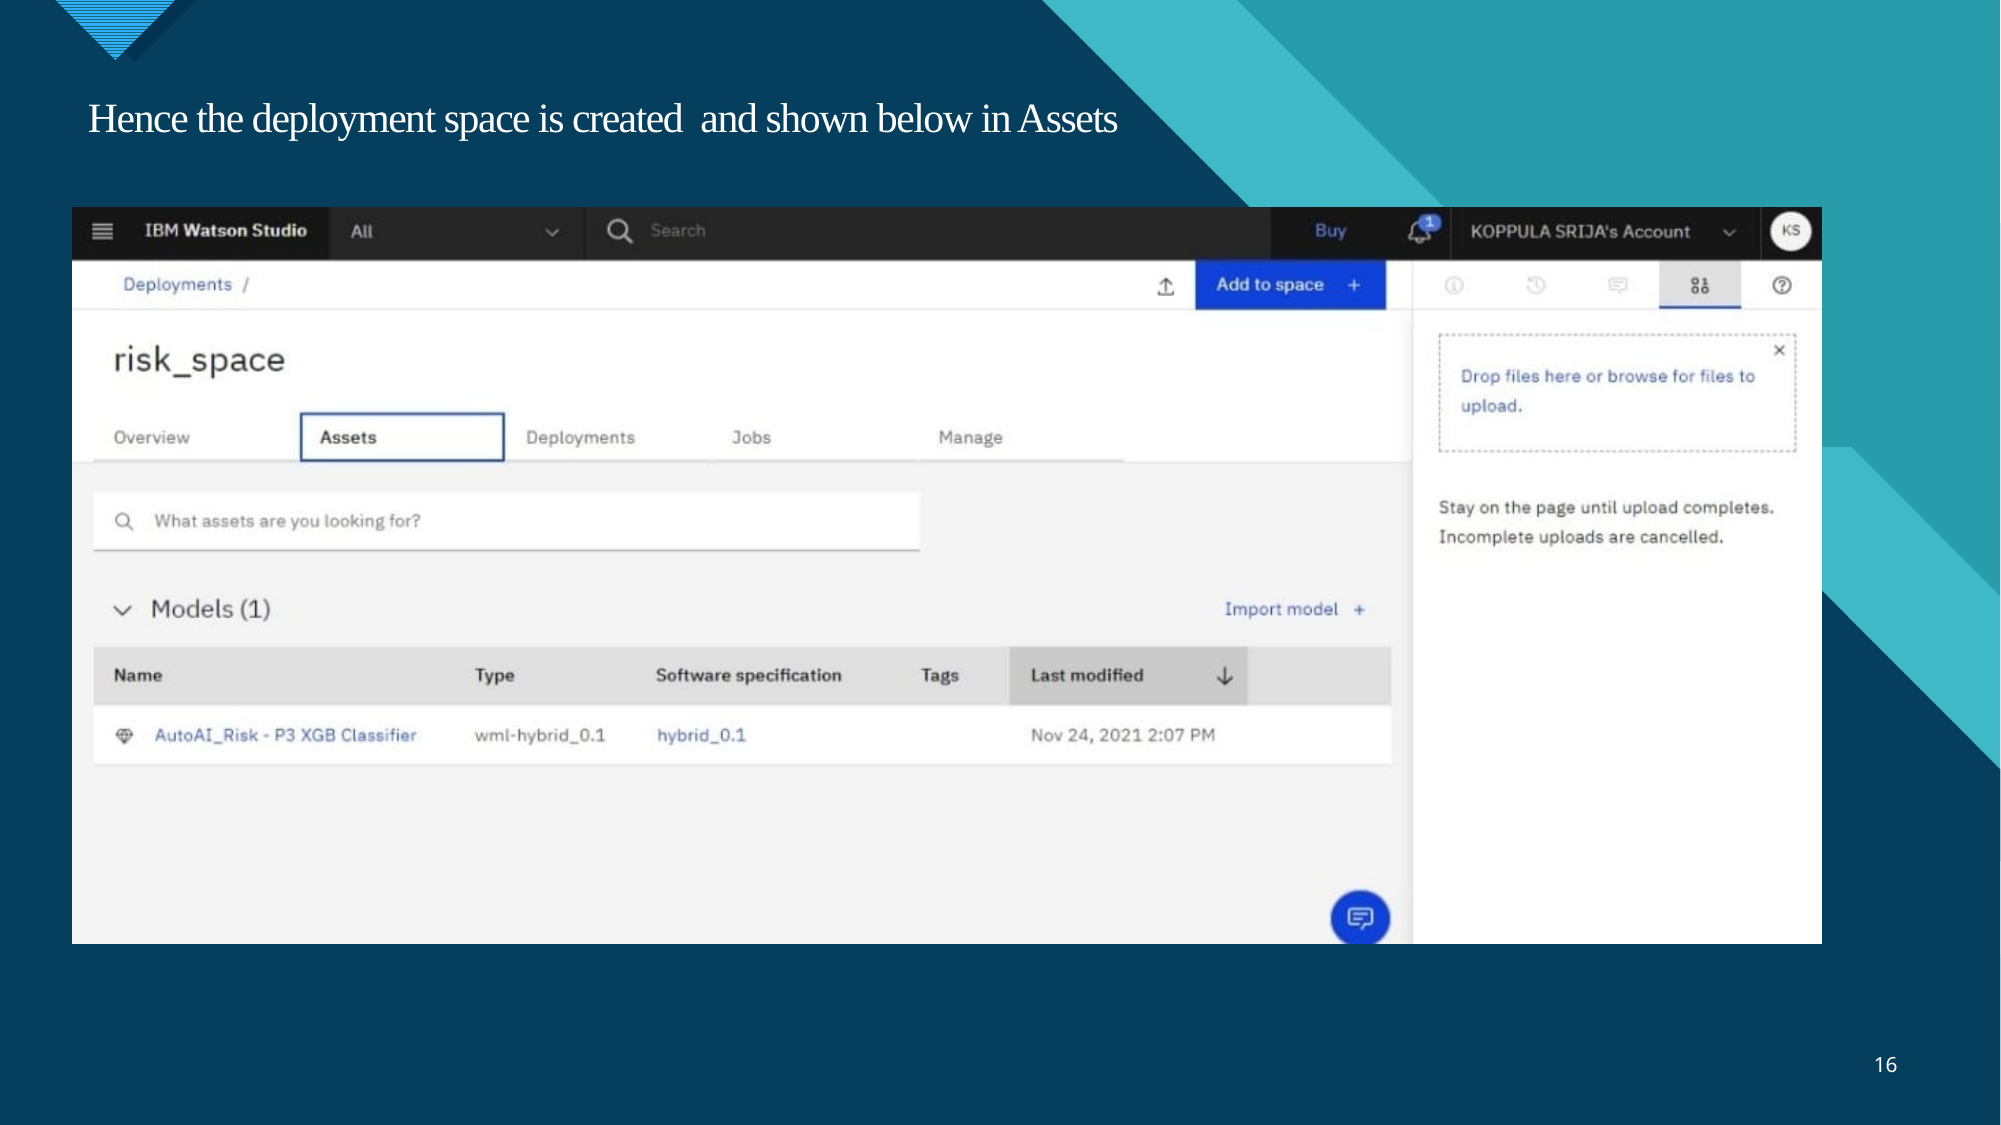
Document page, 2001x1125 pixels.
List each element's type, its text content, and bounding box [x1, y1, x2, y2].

slide_number 16 [1845, 1035, 1913, 1096]
title Hence the deployment space is created and shown below in Assets [72, 89, 1913, 150]
picture [73, 206, 1823, 943]
